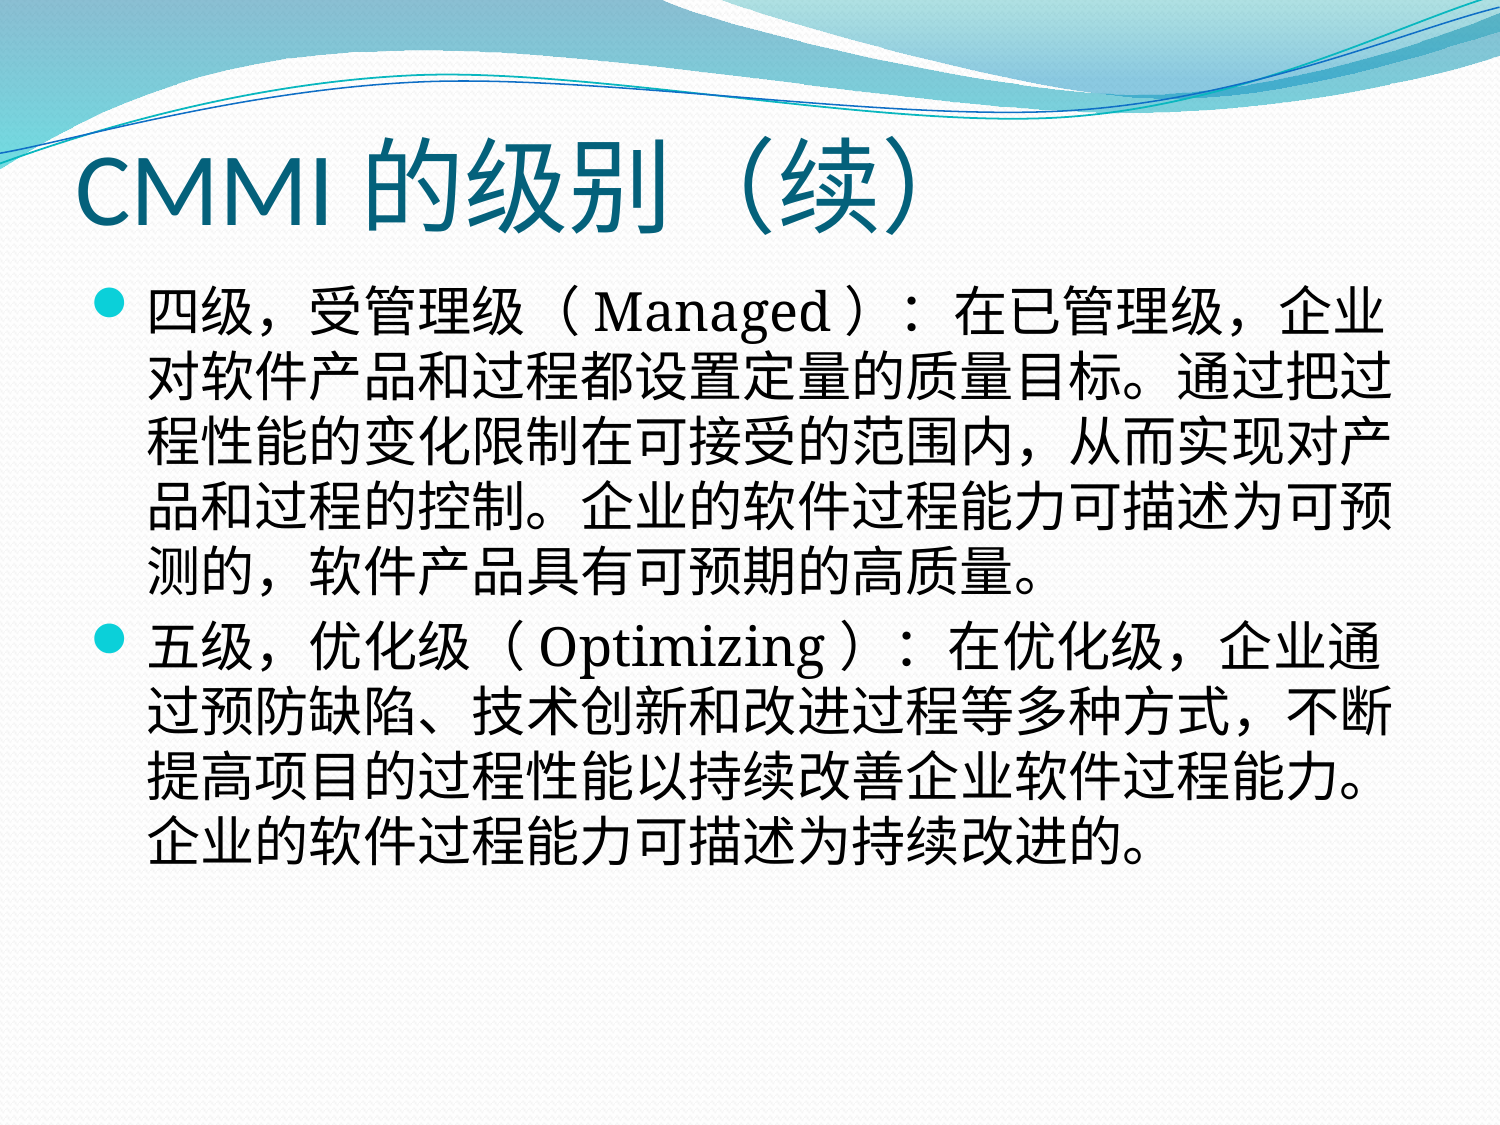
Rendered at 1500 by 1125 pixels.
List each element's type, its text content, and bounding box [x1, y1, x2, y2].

list 四级，受管理级（Managed）：在已管理级，企业对软件产品和过程都设置定量的质量目标。通过把过程性能的变化限制在可接受的范围内，从而实现对产品和过程的控制。企业的软件过程能力可描述为可预测的，软件产品具有可预期的高质量。 五级，优化级（Optimizing）：在优化级，企业通过预防缺陷、技术创新和改进过程等多种方式，不断提高项目的过程性能以持续改善企业软件过程能力。企业的软件过程能力可描述为持续改进的。 [75, 269, 1425, 1038]
title CMMI的级别（续） [75, 115, 1425, 247]
